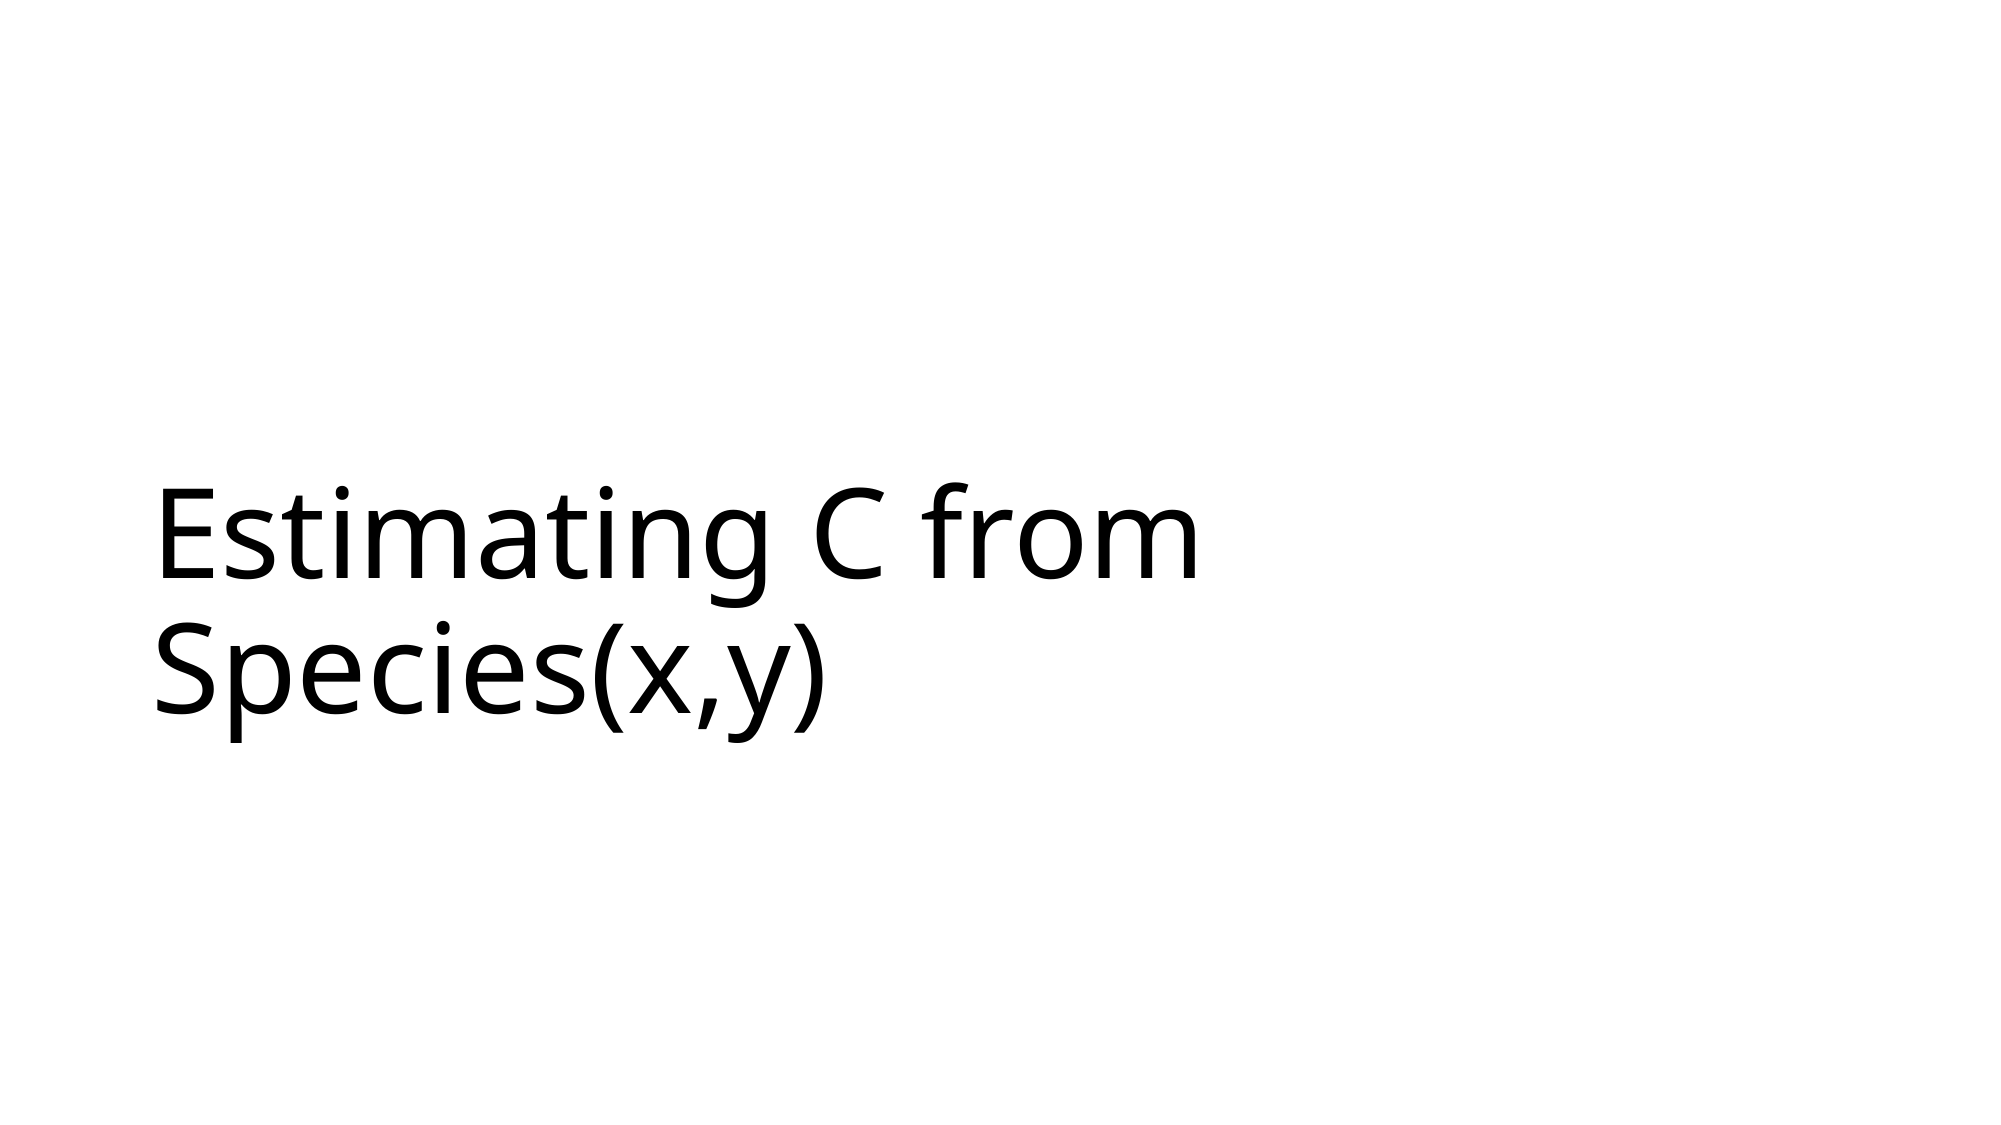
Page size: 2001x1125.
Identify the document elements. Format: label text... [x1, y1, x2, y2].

title Estimating C from Species(x,y) [136, 280, 1862, 749]
